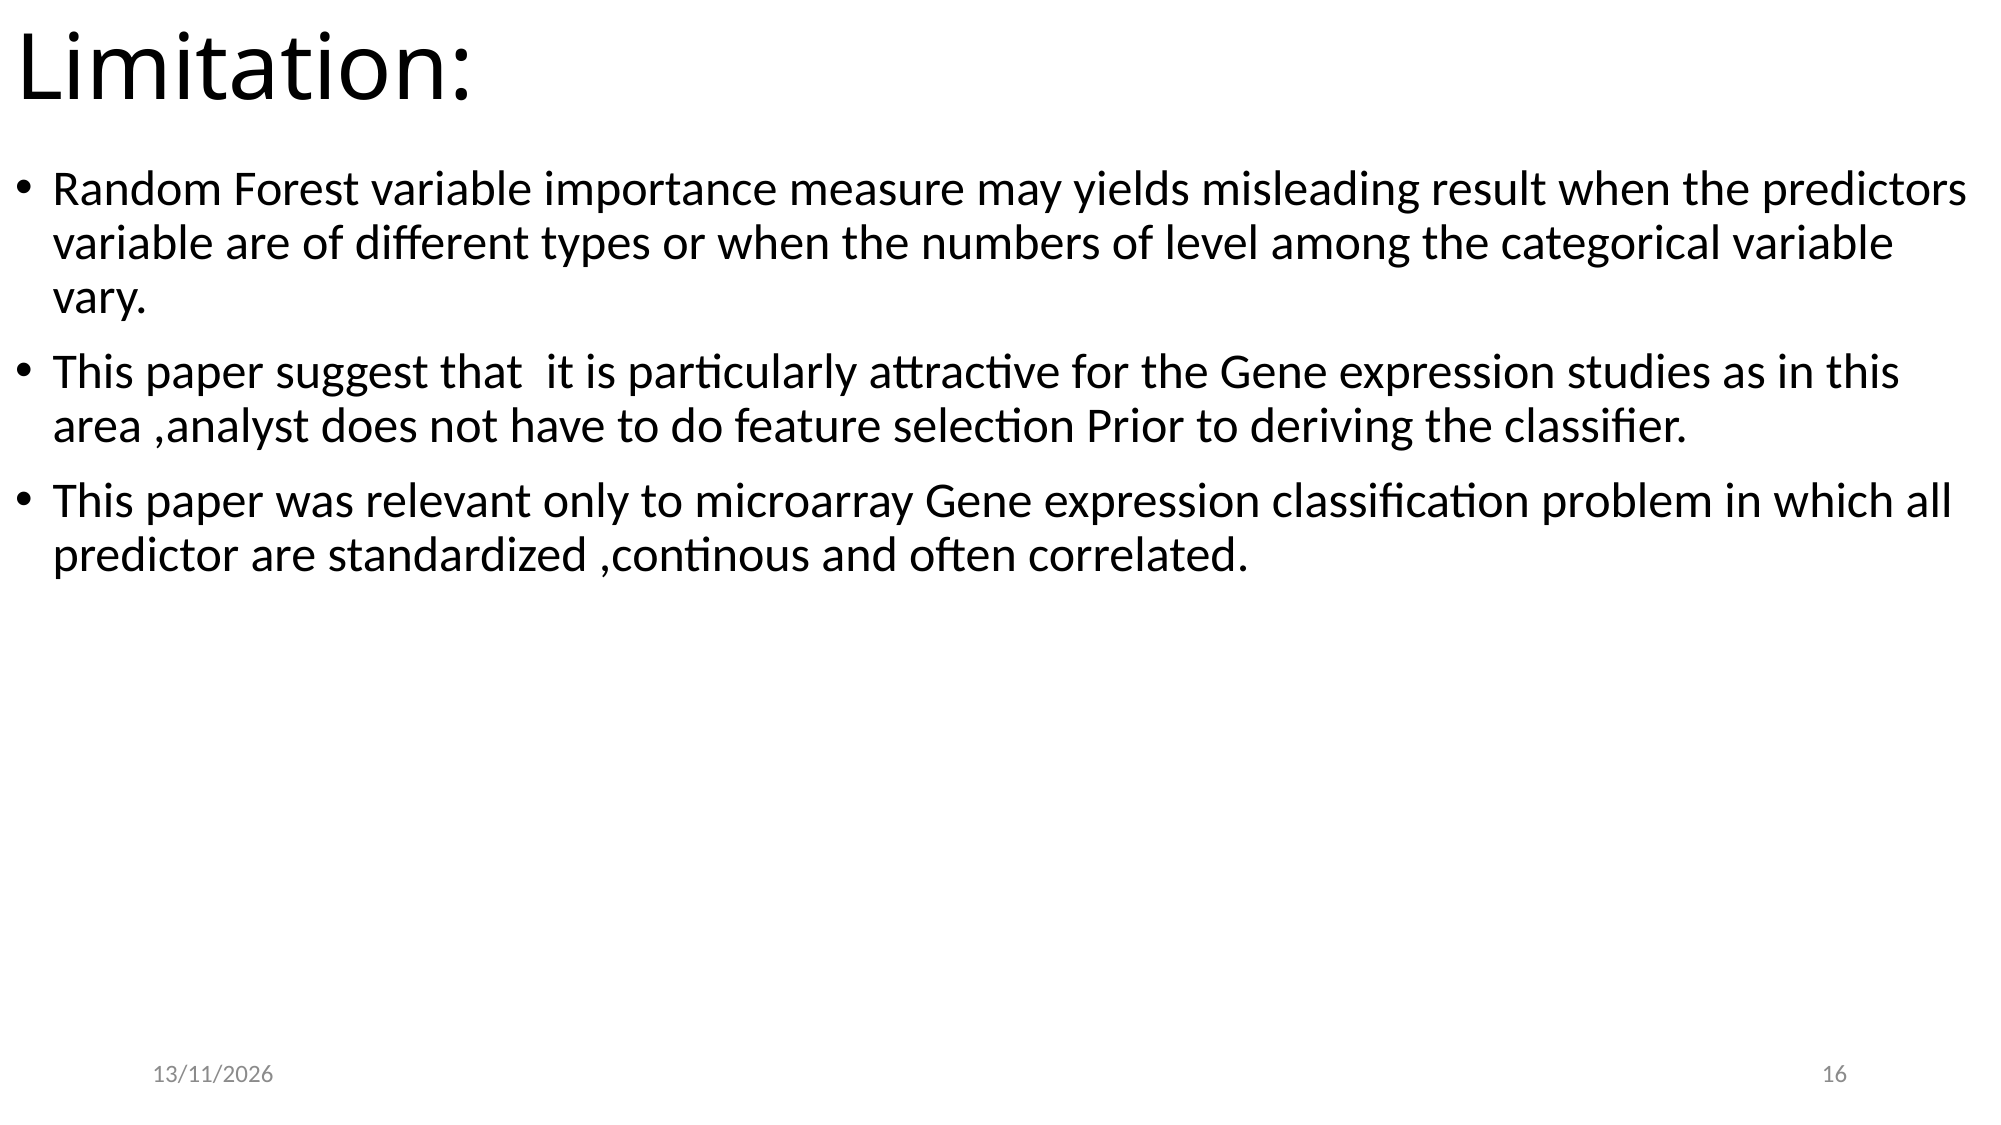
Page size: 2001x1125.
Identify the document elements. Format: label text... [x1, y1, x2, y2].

slide_number 16 [1412, 1042, 1863, 1103]
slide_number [137, 1042, 588, 1103]
title Limitation: [0, 0, 1863, 140]
list Random Forest variable importance measure may yields misleading result when the predictors variable are of different types or when the numbers of level among the categorical variable vary. This paper suggest that it is particularly attractive for the Gene expression studies as in this area ,analyst does not have to do feature selection Prior to deriving the classifier. This paper was relevant only to microarray Gene expression classification problem in which all predictor are standardized ,continous and often correlated. [0, 155, 2000, 1125]
